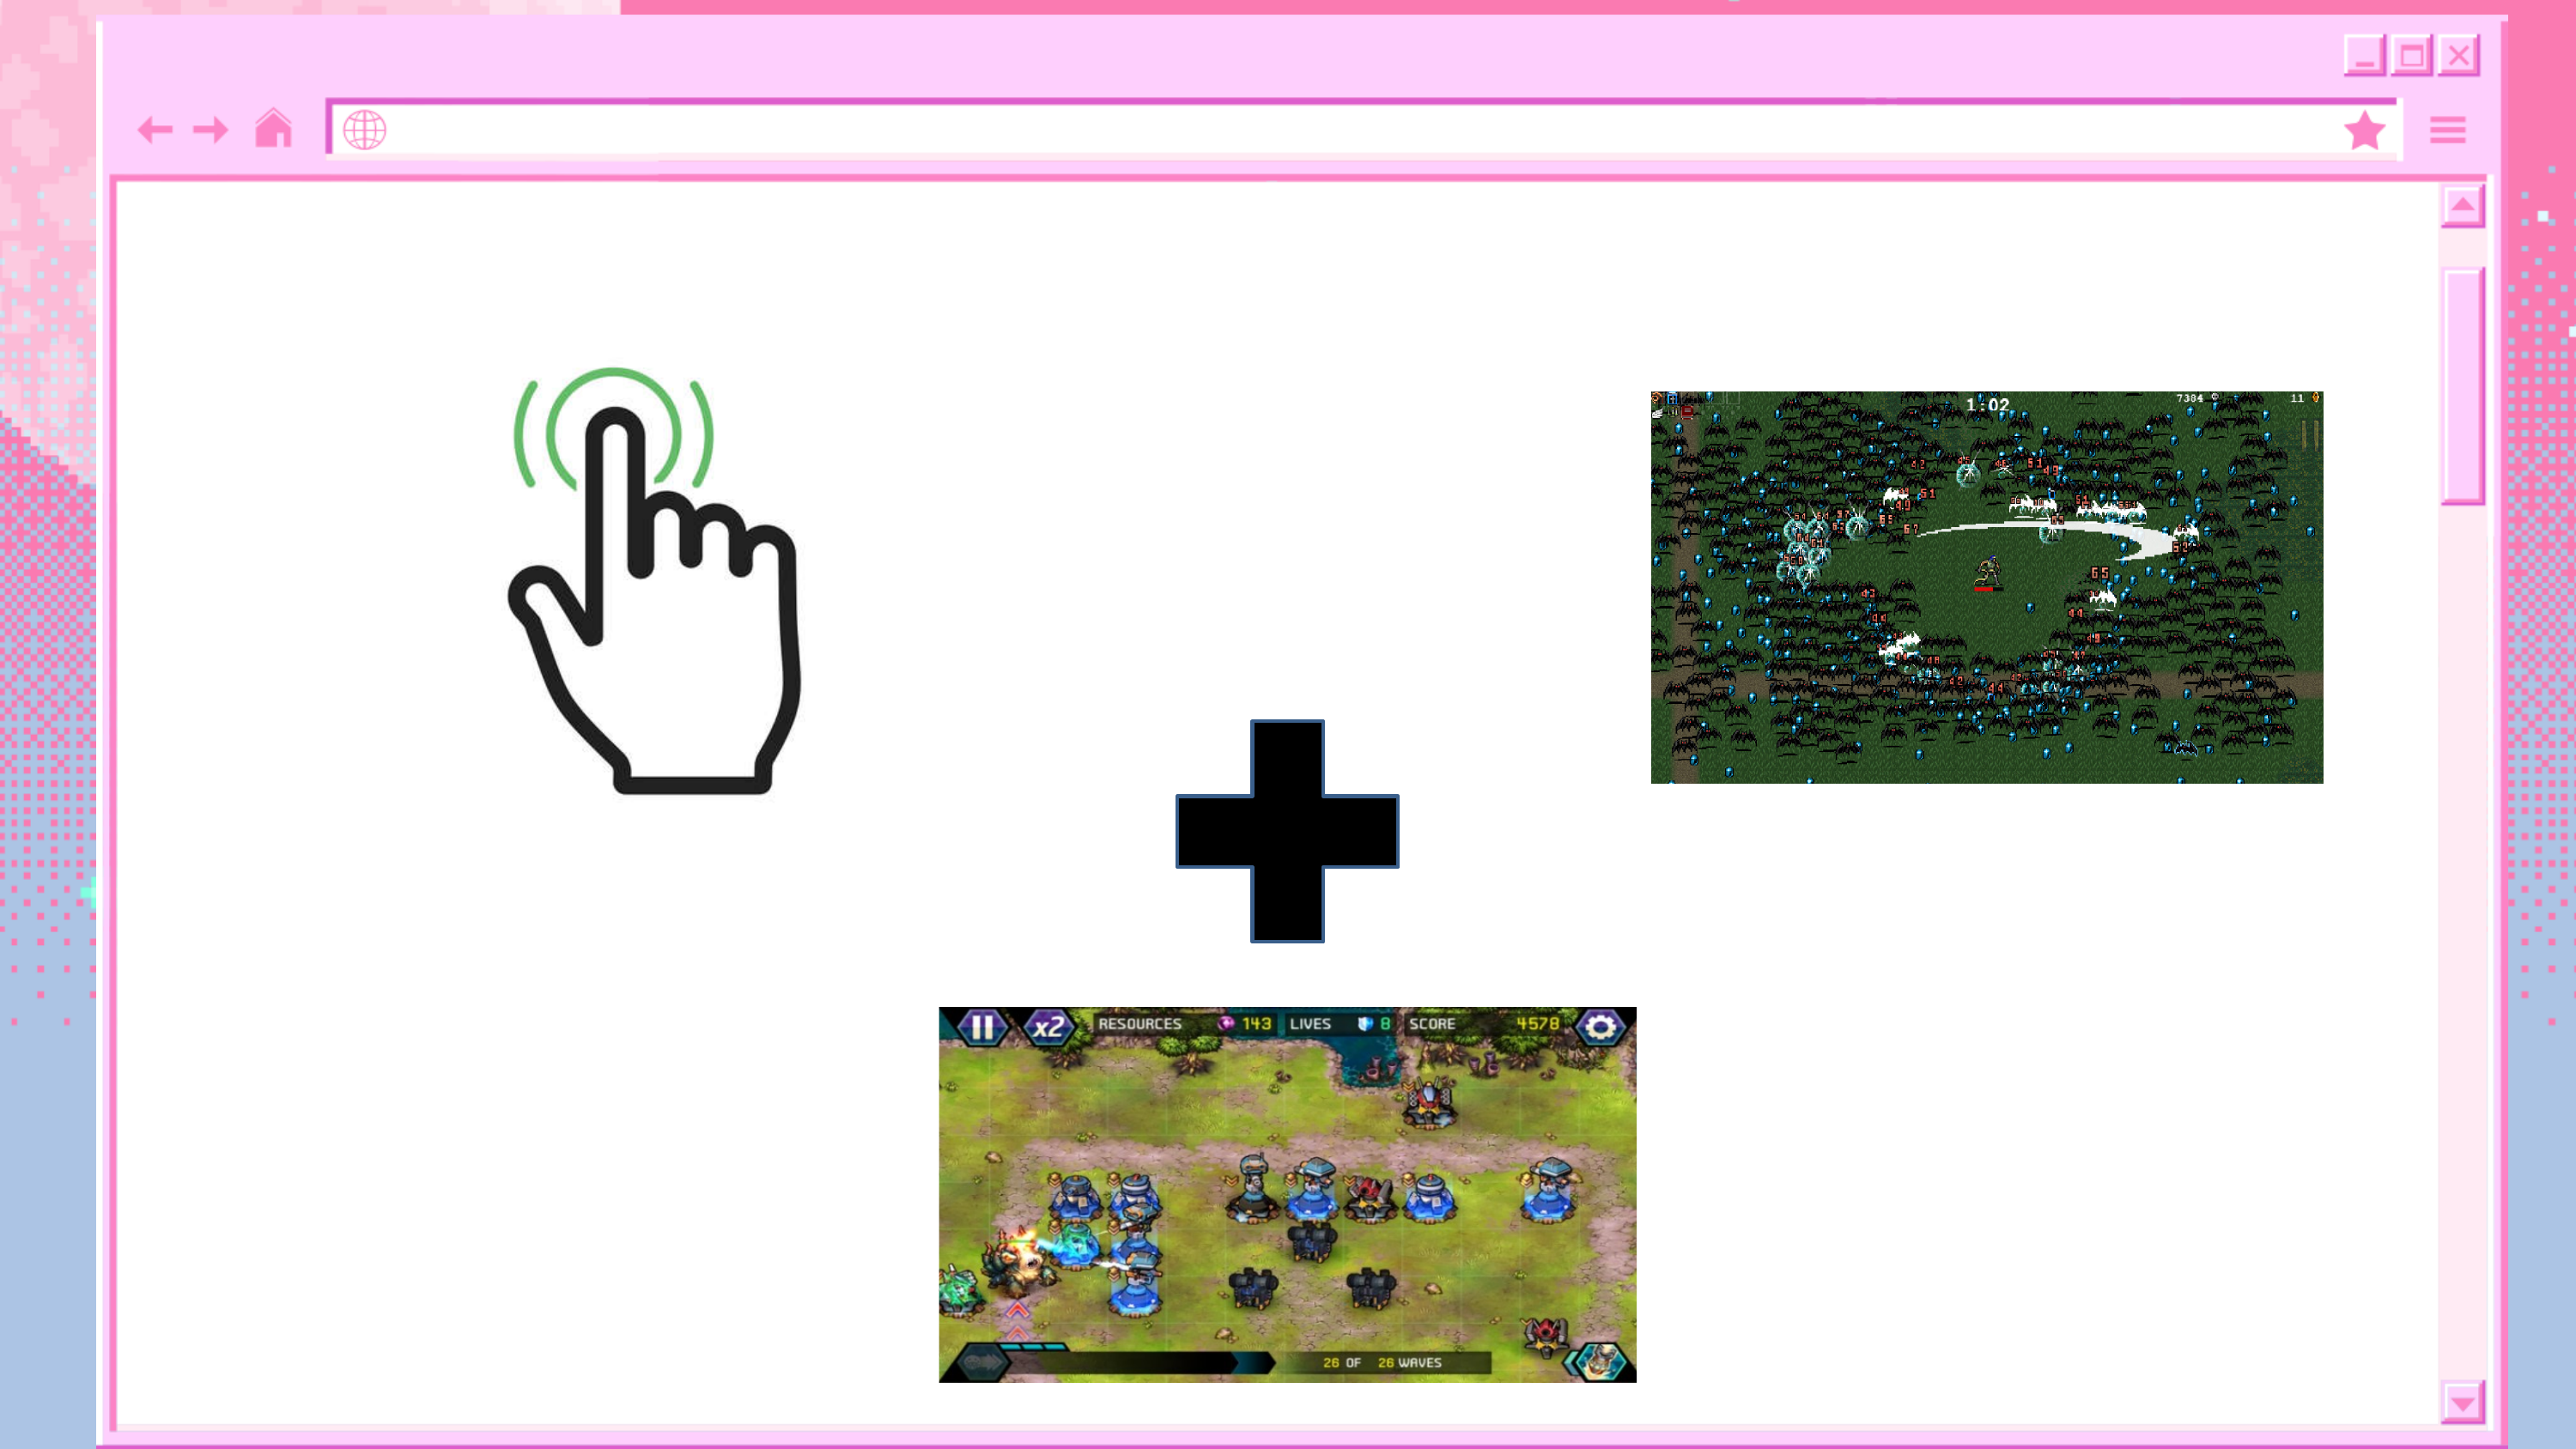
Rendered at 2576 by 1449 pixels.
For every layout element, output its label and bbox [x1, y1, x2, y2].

text_box [96, 15, 2508, 1449]
picture [1650, 391, 2324, 784]
picture [369, 296, 939, 866]
text_box [0, 0, 2576, 1449]
picture [939, 1007, 1637, 1383]
